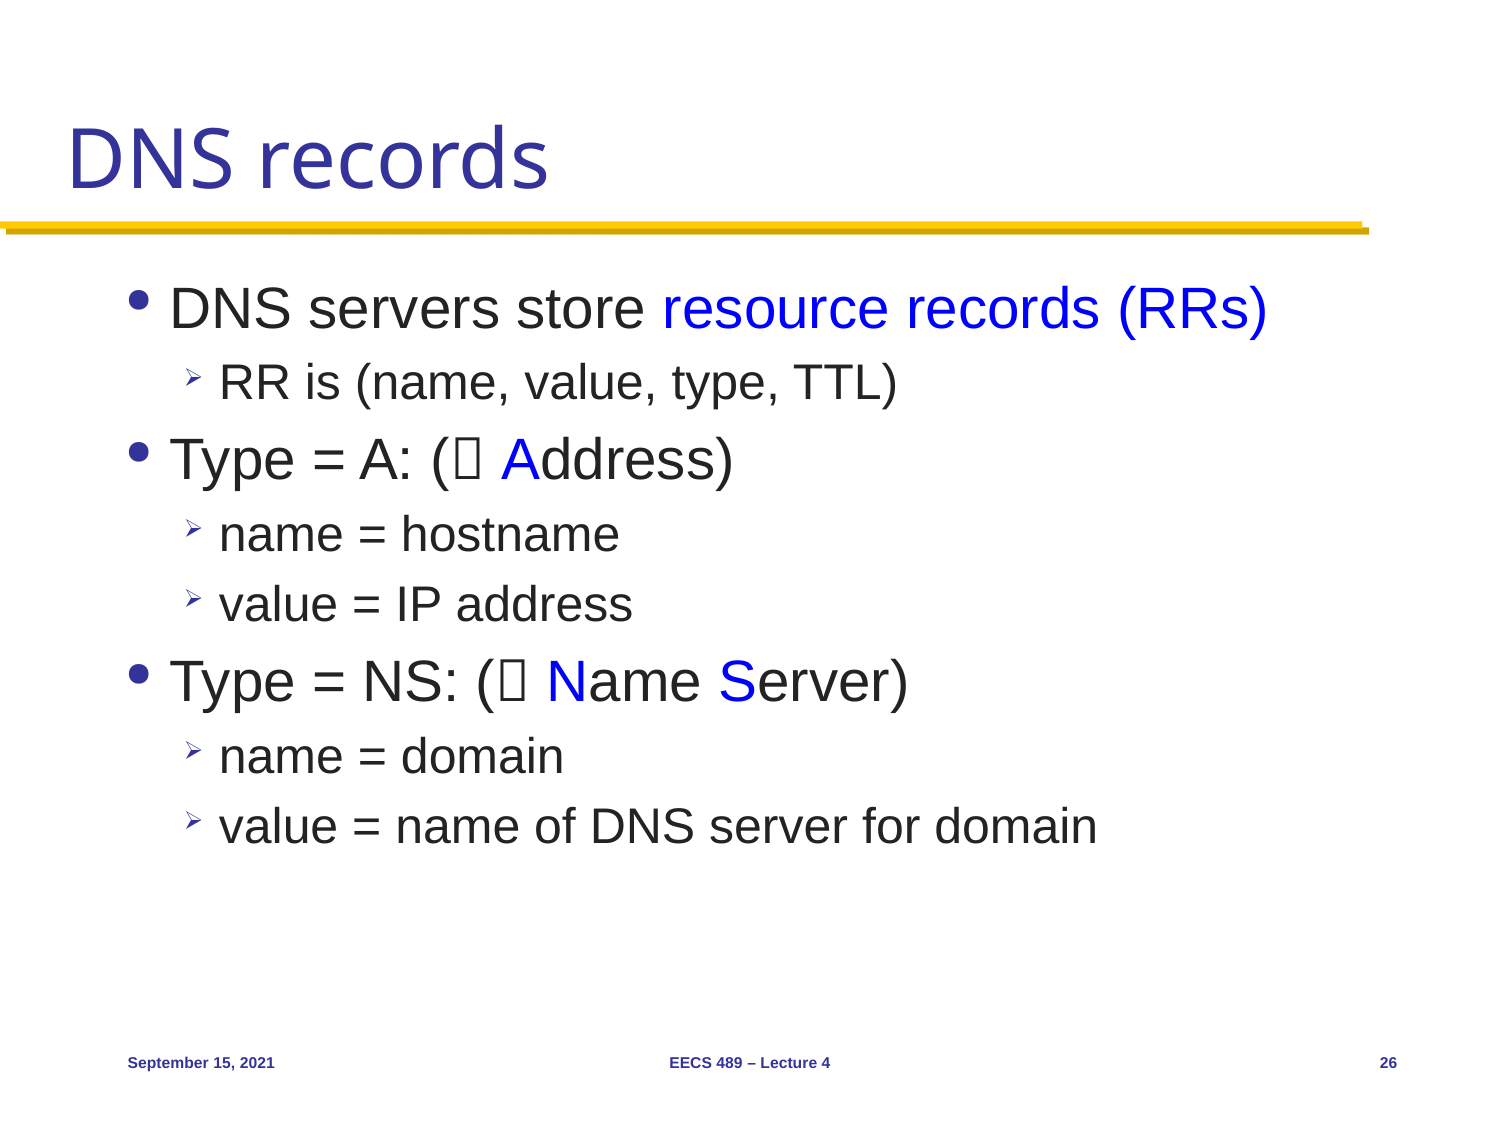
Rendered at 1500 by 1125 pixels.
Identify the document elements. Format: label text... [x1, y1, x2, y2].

footer EECS 489 – Lecture 4 [512, 1024, 988, 1101]
slide_number 26 [1312, 1024, 1413, 1101]
list DNS servers store resource records (RRs) RR is (name, value, type, TTL) Type = A: ( Address) name = hostname value = IP address Type = NS: ( Name Server) name = domain value = name of DNS server for domain [112, 262, 1413, 988]
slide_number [112, 1024, 426, 1101]
title DNS records [49, 24, 1451, 213]
